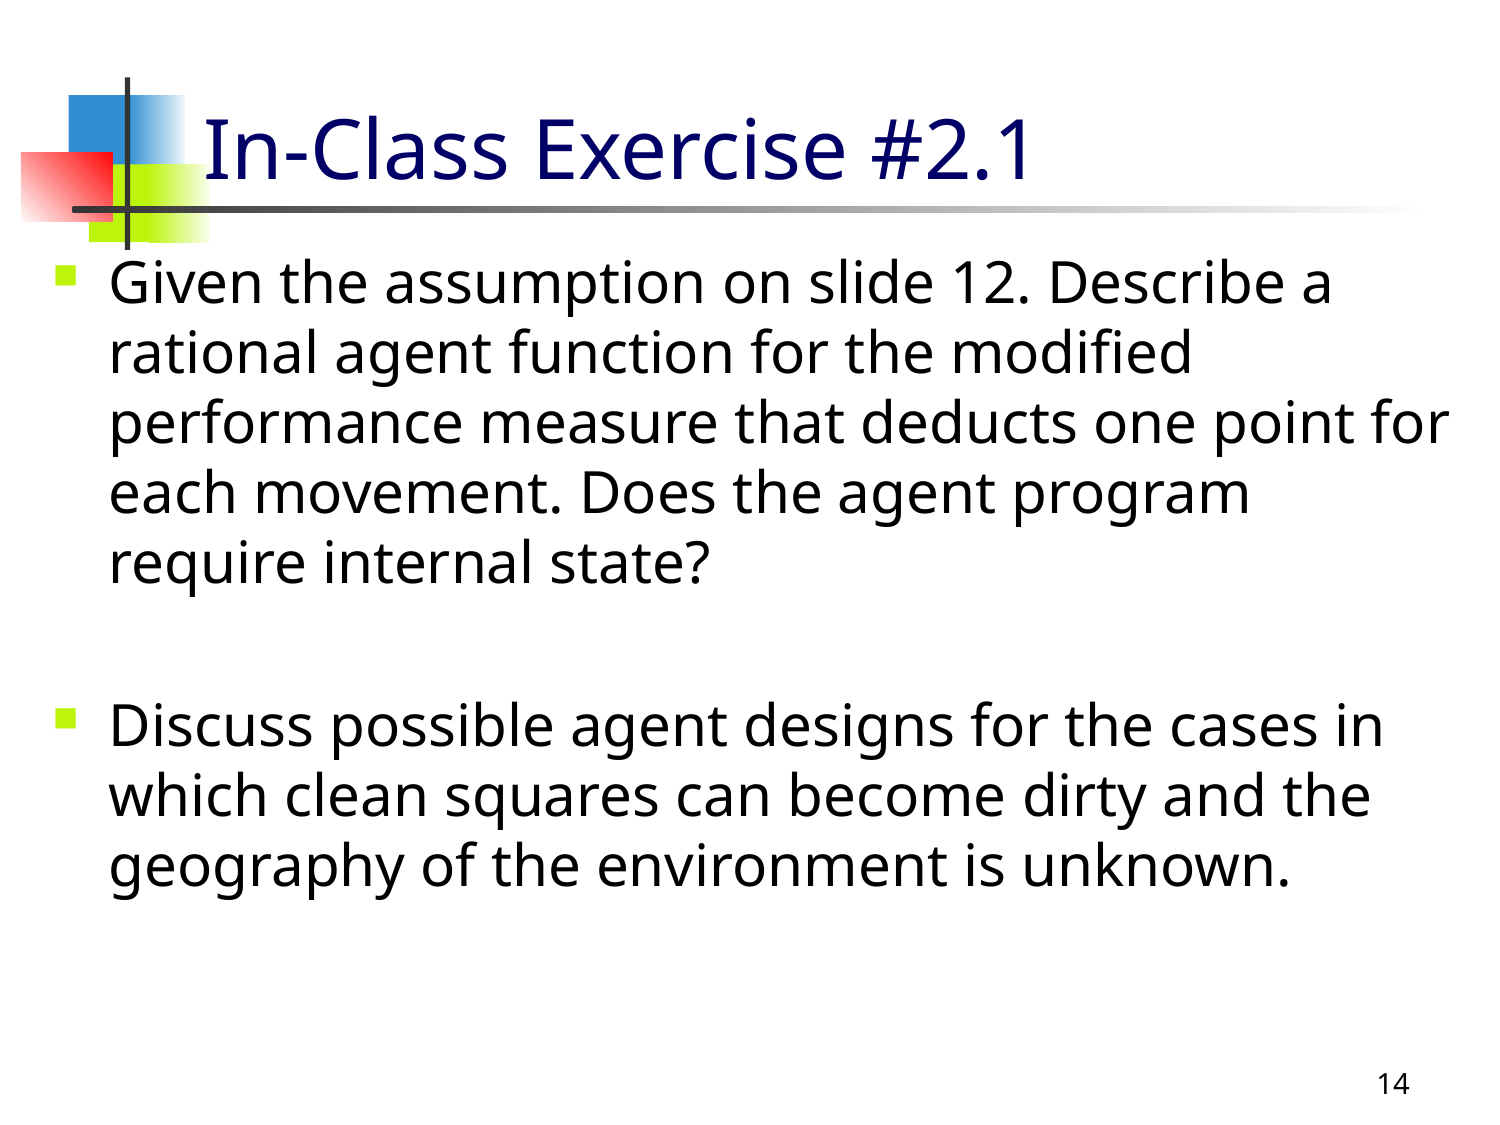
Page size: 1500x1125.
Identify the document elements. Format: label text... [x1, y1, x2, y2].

title In-Class Exercise #2.1 [188, 16, 1468, 204]
slide_number 14 [1112, 1037, 1426, 1113]
list Given the assumption on slide 12. Describe a rational agent function for the modified performance measure that deducts one point for each movement. Does the agent program require internal state? Discuss possible agent designs for the cases in which clean squares can become dirty and the geography of the environment is unknown. [37, 237, 1475, 1006]
